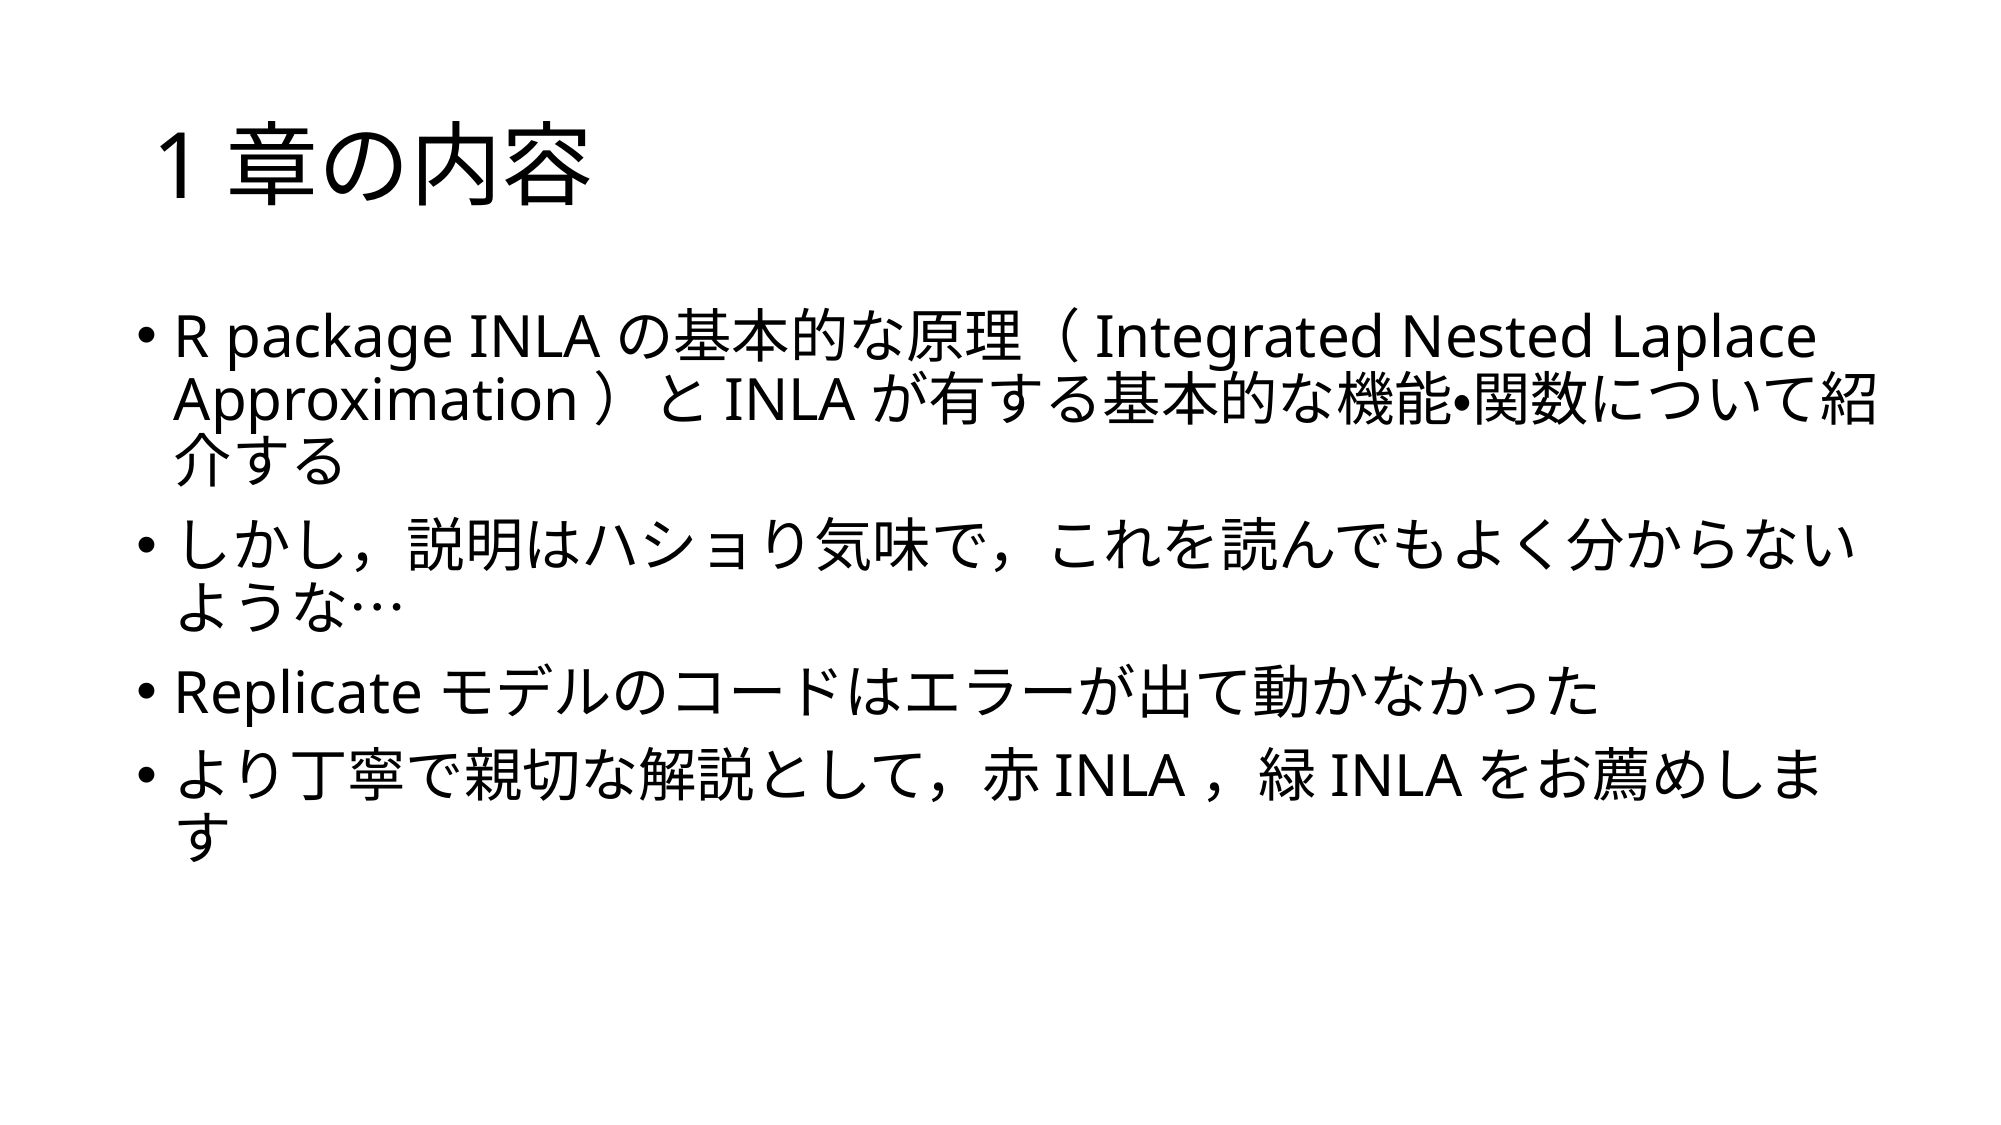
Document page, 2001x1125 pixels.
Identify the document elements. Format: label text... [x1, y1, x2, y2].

list R package INLAの基本的な原理（Integrated Nested Laplace Approximation）とINLAが有する基本的な機能・関数について紹介する しかし，説明はハショり気味で，これを読んでもよく分からないような… Replicateモデルのコードはエラーが出て動かなかった より丁寧で親切な解説として，赤INLA，緑INLAをお薦めします [121, 299, 1895, 1014]
title 1章の内容 [137, 59, 1863, 278]
